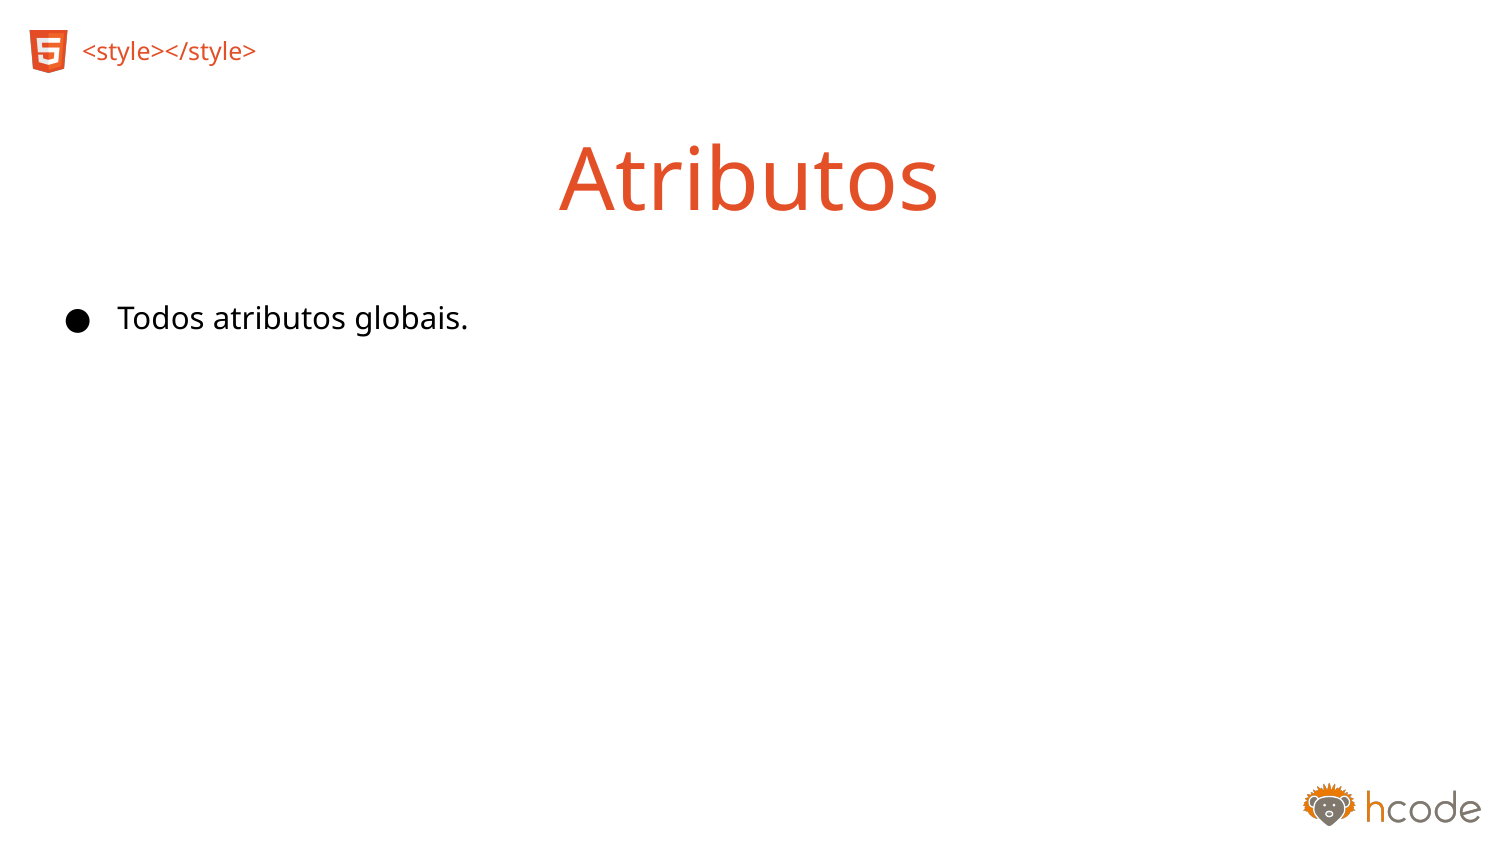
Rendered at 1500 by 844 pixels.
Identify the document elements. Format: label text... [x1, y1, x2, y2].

text_box Atributos [107, 108, 1393, 237]
picture [27, 30, 70, 73]
text_box Todos atributos globais. [27, 264, 1471, 755]
picture [1303, 783, 1482, 827]
text_box <style></style> [67, 20, 1445, 84]
